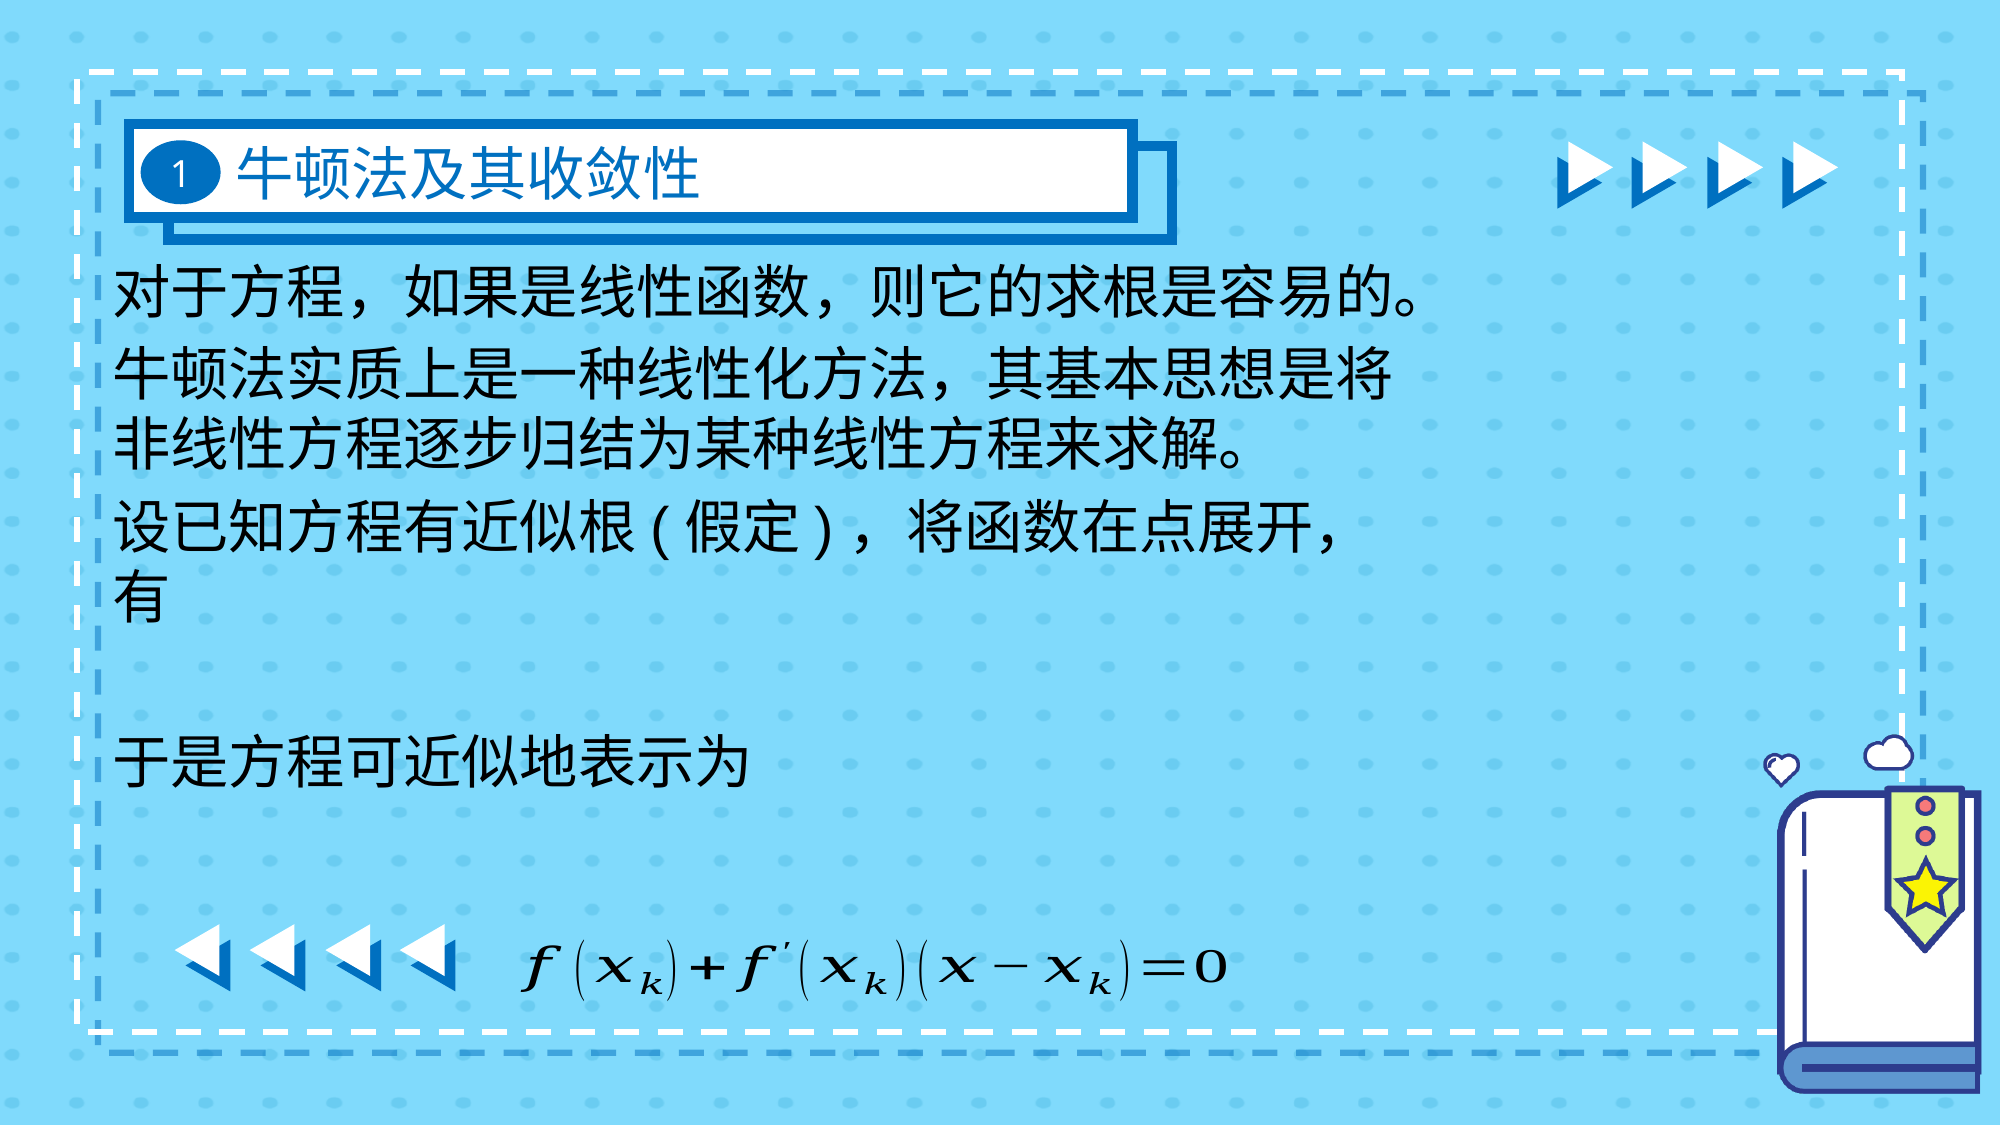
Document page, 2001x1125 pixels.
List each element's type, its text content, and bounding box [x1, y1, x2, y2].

text_box 1 [139, 139, 222, 206]
text_box 牛顿法及其收敛性 [220, 129, 1015, 215]
picture [3, 1, 2001, 1125]
